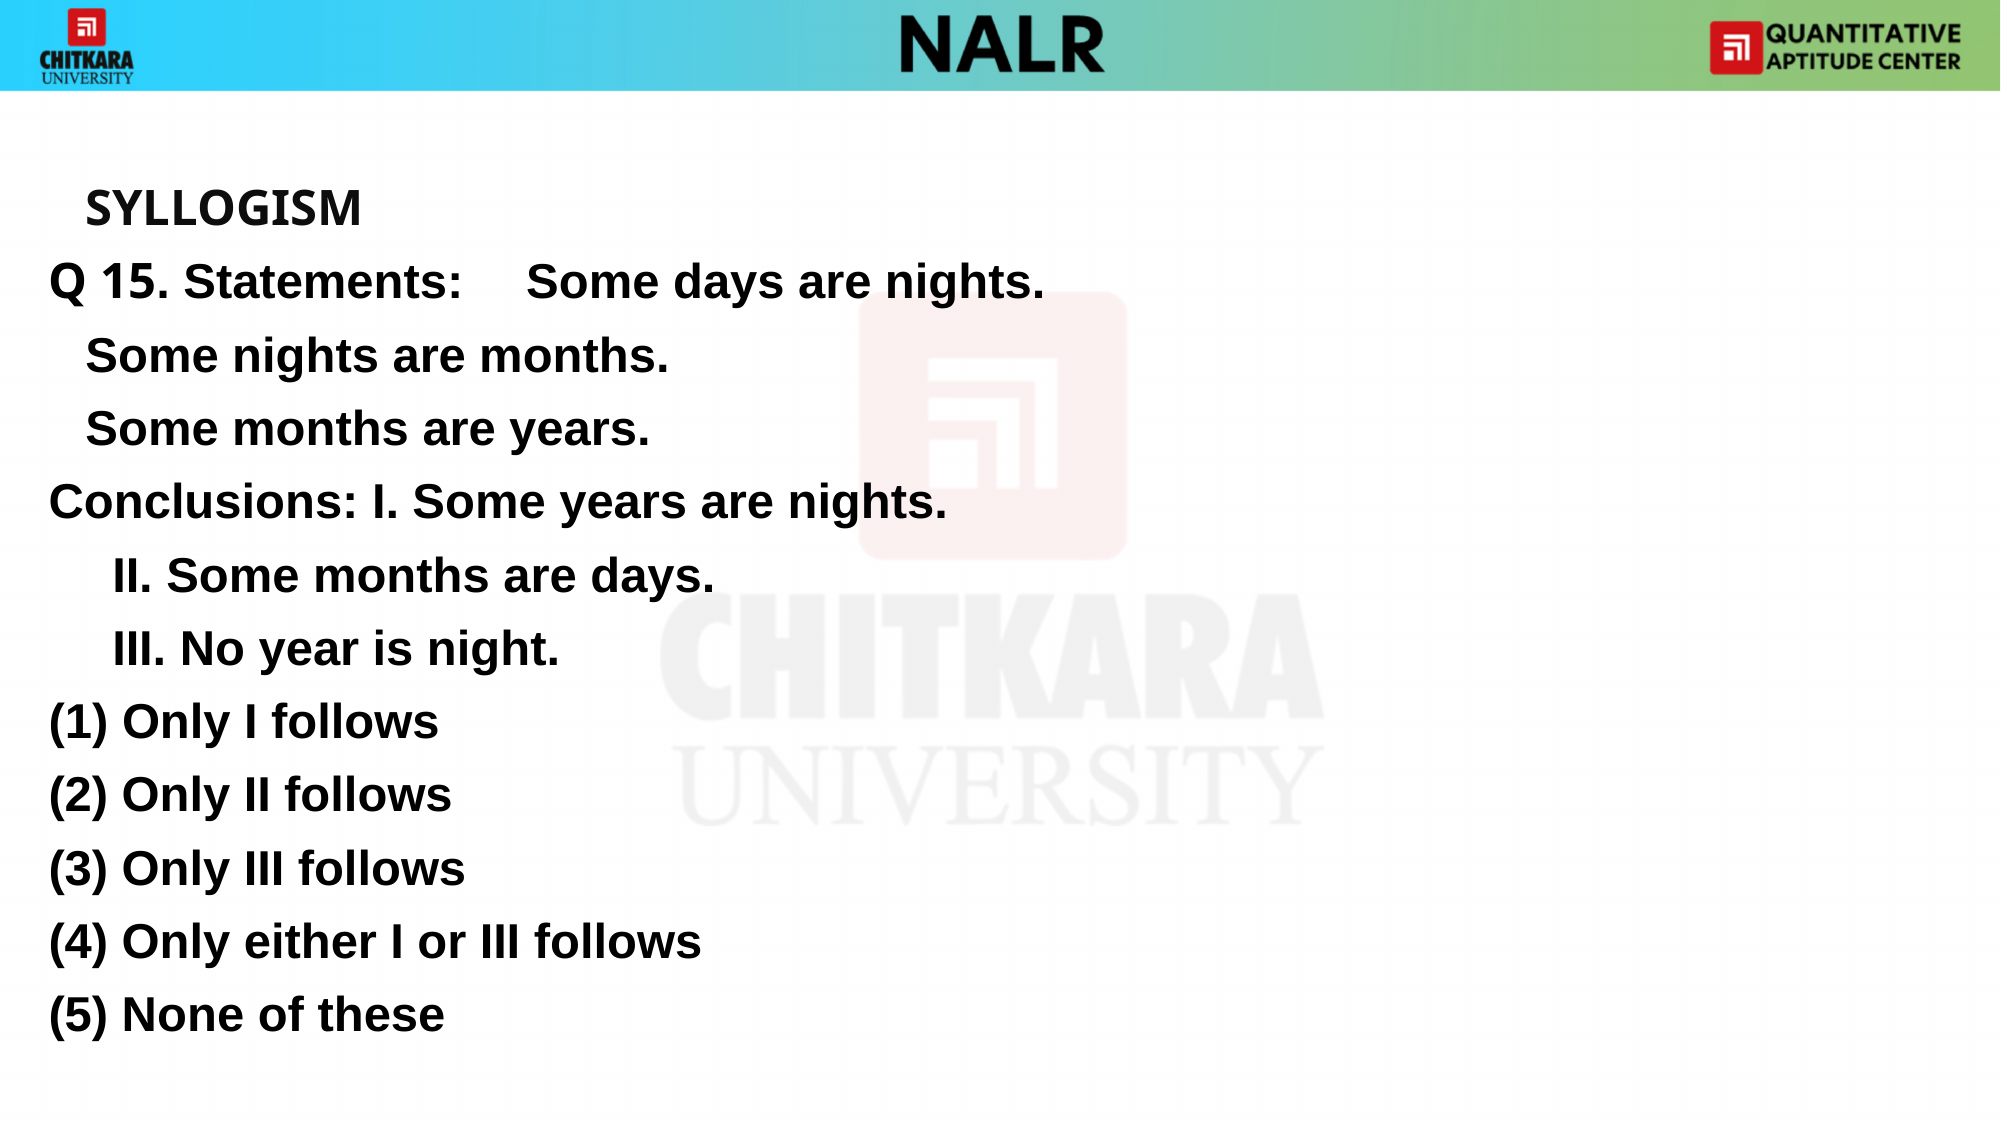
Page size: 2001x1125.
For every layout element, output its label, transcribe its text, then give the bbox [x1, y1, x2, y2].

list SYLLOGISM Q 15. Statements: Some days are nights. Some nights are months. Some months are years. Conclusions: I. Some years are nights. II. Some months are days. III. No year is night. Only I follows (2) Only II follows (3) Only III follows (4) Only either I or III follows (5) None of these [33, 175, 1959, 1053]
title [41, 31, 1959, 142]
picture [0, 0, 2001, 1125]
